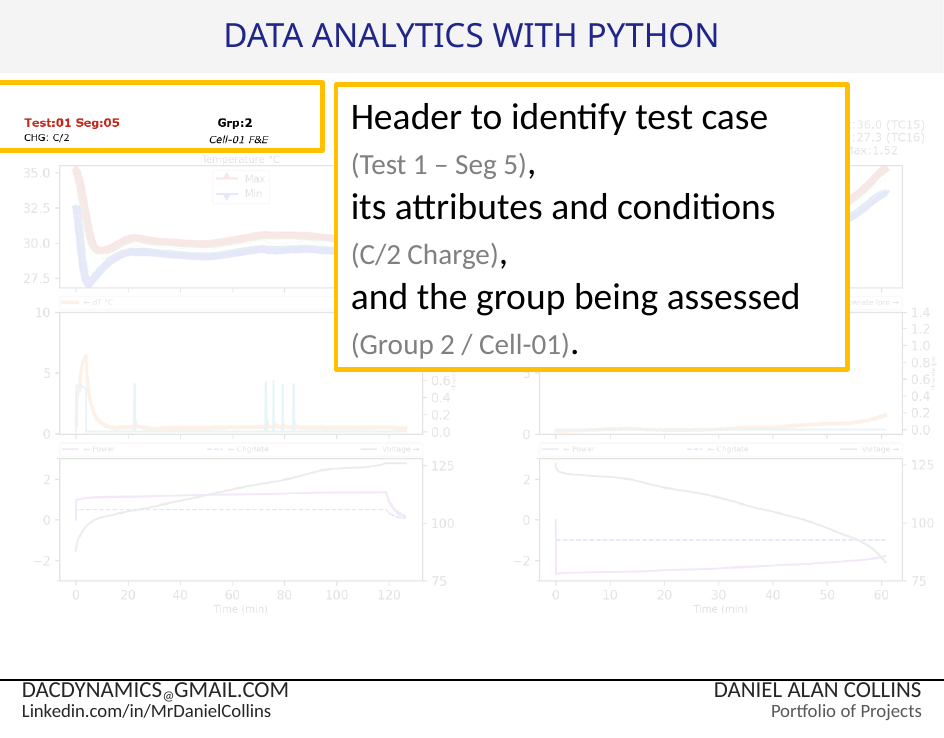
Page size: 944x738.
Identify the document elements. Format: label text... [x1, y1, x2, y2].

title data analytics with python [0, 0, 944, 74]
picture [0, 84, 944, 625]
